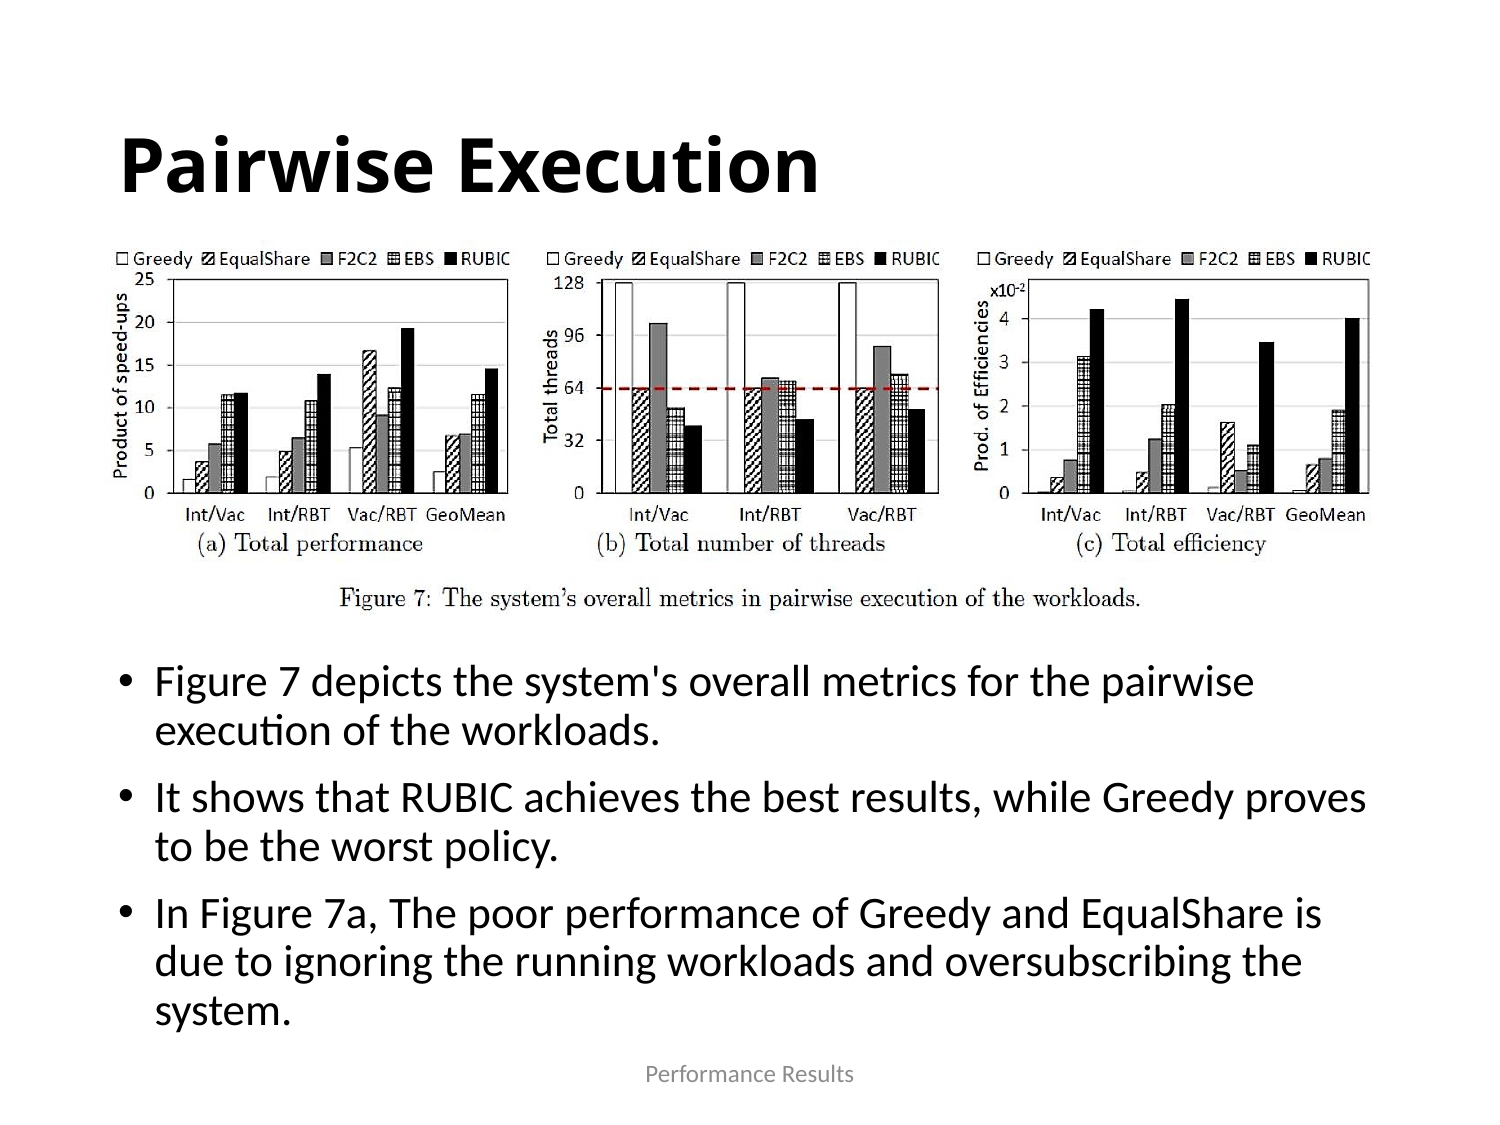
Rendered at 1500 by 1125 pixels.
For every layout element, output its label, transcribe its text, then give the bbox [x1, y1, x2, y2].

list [103, 240, 1397, 628]
title Pairwise Execution [103, 59, 1397, 240]
text_box Figure 7 depicts the system's overall metrics for the pairwise execution of the workloads. It shows that RUBIC achieves the best results, while Greedy proves to be the worst policy. In Figure 7a, The poor performance of Greedy and EqualShare is due to ignoring the running workloads and oversubscribing the system. [103, 650, 1397, 1043]
footer Performance Results [496, 1043, 1004, 1103]
